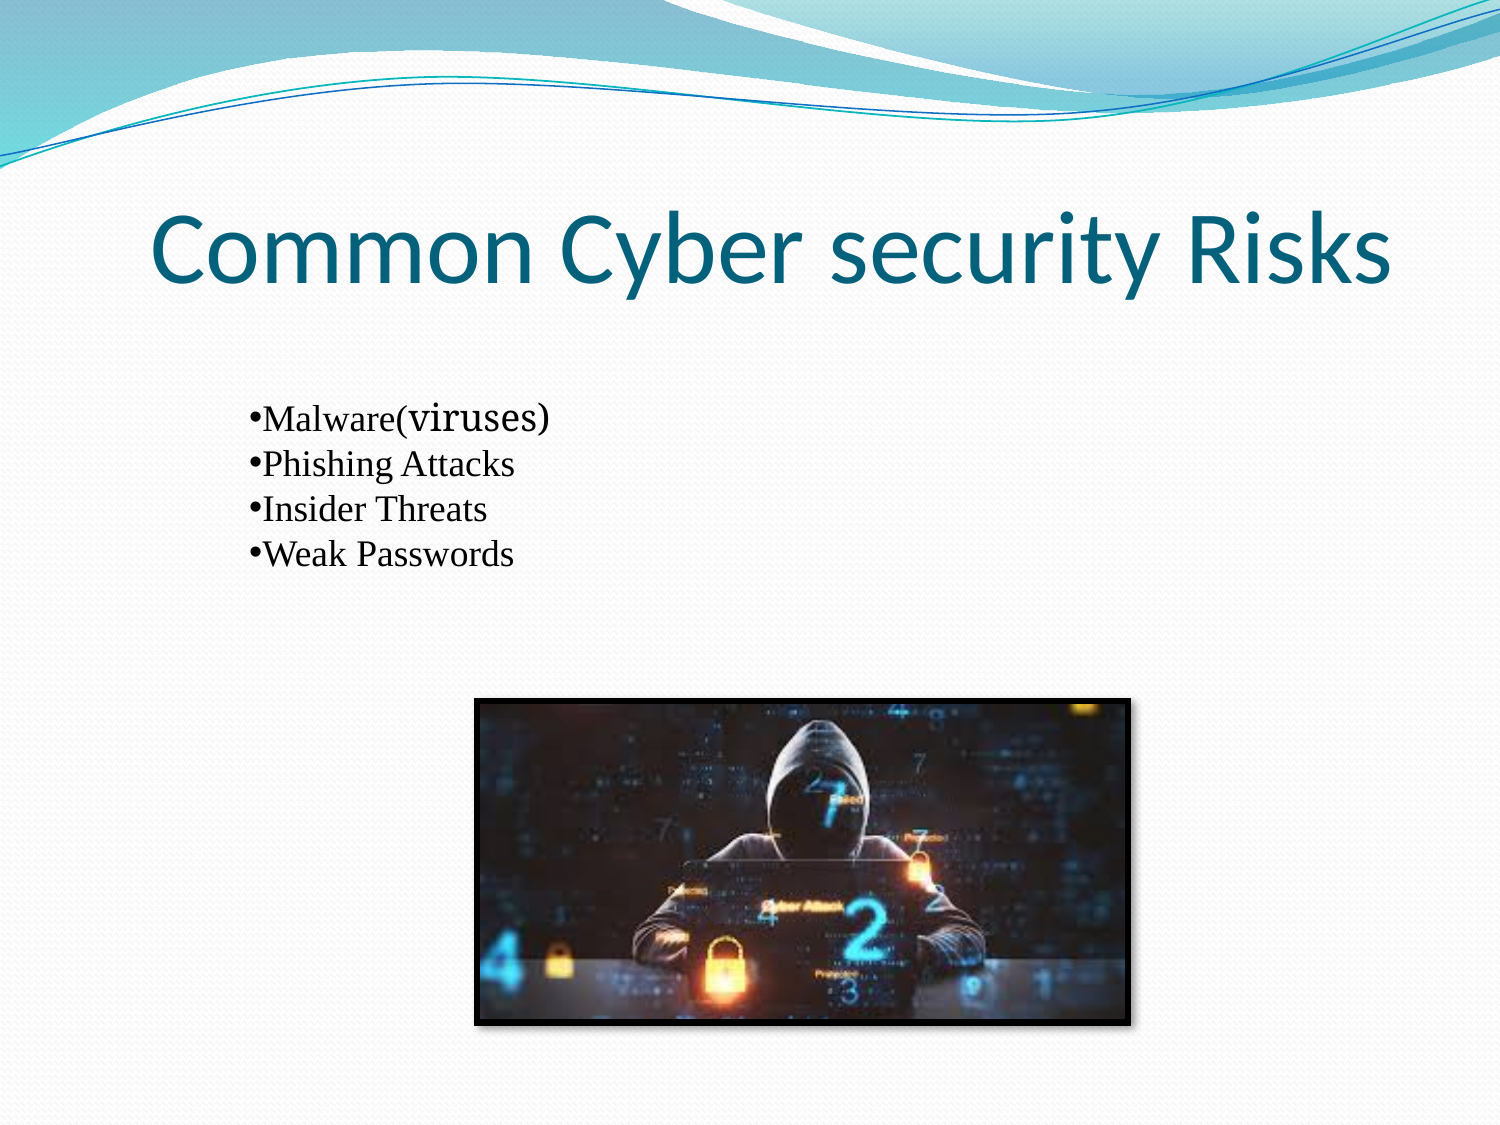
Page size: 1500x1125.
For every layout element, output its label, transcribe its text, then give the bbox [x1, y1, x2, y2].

picture [480, 703, 1126, 1020]
title Common Cyber security Risks [150, 117, 1500, 305]
text_box Malware(viruses) Phishing Attacks Insider Threats Weak Passwords [234, 386, 1243, 627]
